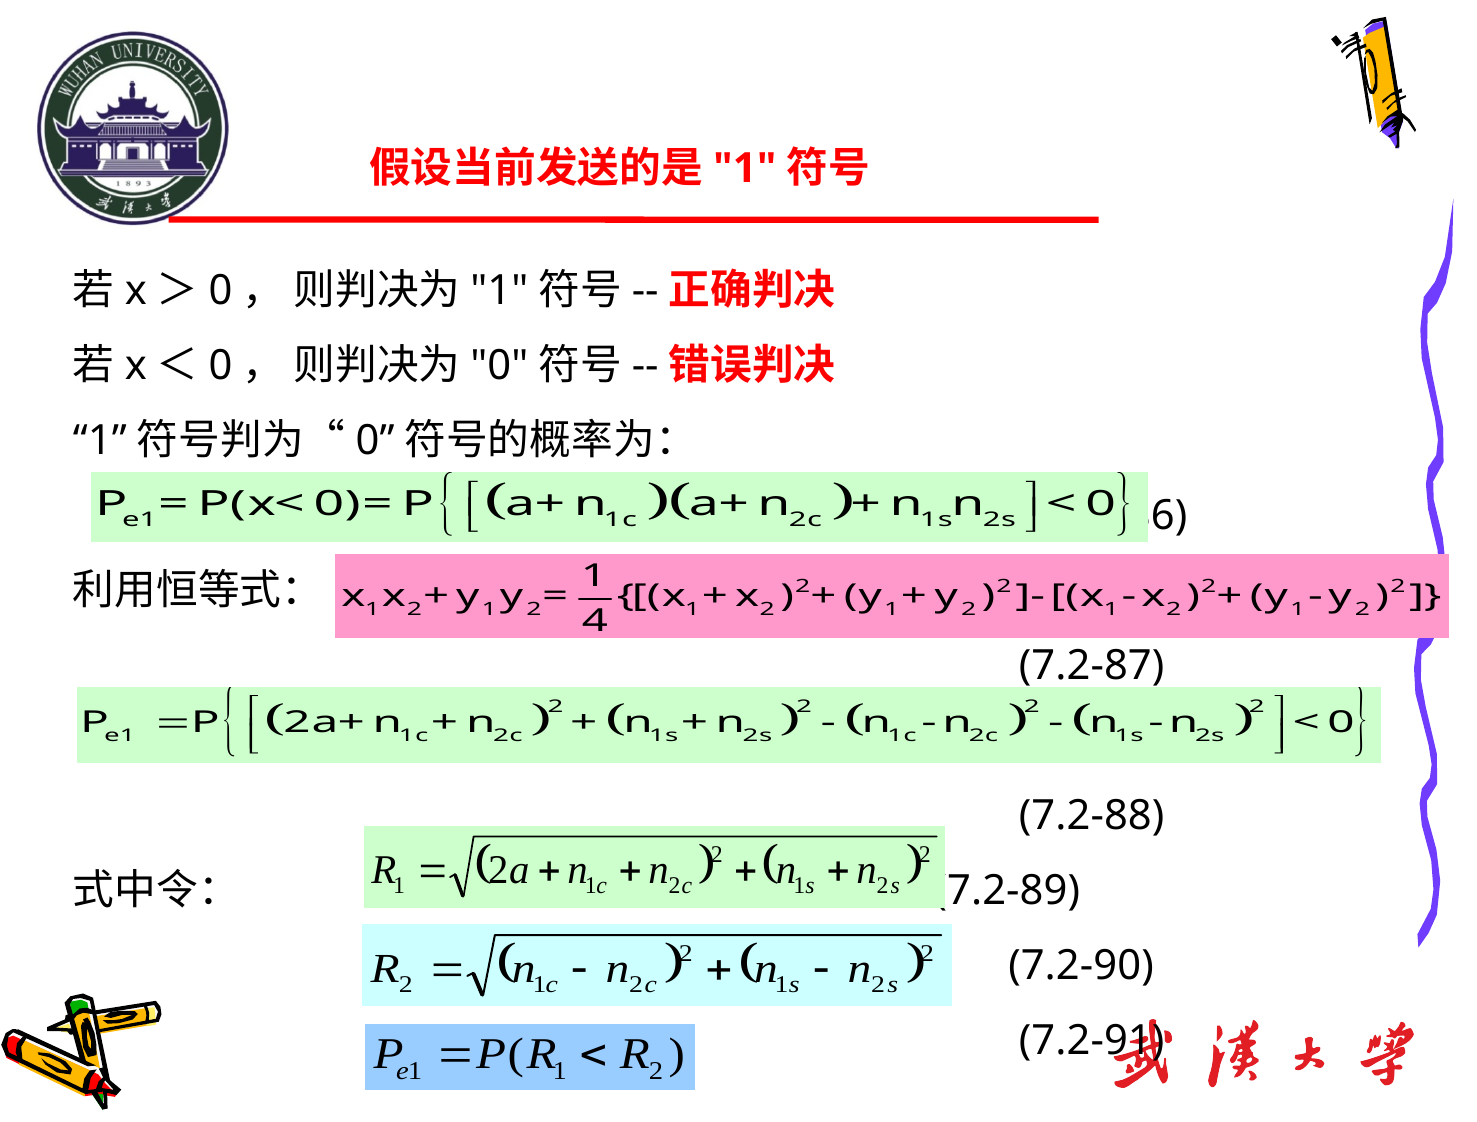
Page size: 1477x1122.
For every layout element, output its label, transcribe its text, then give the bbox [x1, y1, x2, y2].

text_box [334, 553, 1450, 639]
text_box 若x＞0， 则判决为"1"符号--正确判决 若x＜0， 则判决为"0"符号--错误判决 “1”符号判为“0”符号的概率为：  (7.2-86) 利用恒等式： (7.2-87) (7.2-88) 式中令： (7.2-89) (7.2-90) (7.2-91) [58, 230, 1400, 1070]
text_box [363, 825, 946, 908]
text_box 假设当前发送的是"1"符号 [354, 133, 885, 198]
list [364, 1024, 696, 1091]
picture [5, 0, 260, 257]
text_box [76, 687, 1382, 764]
picture [1110, 1013, 1448, 1091]
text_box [90, 471, 1149, 543]
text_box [361, 923, 953, 1007]
